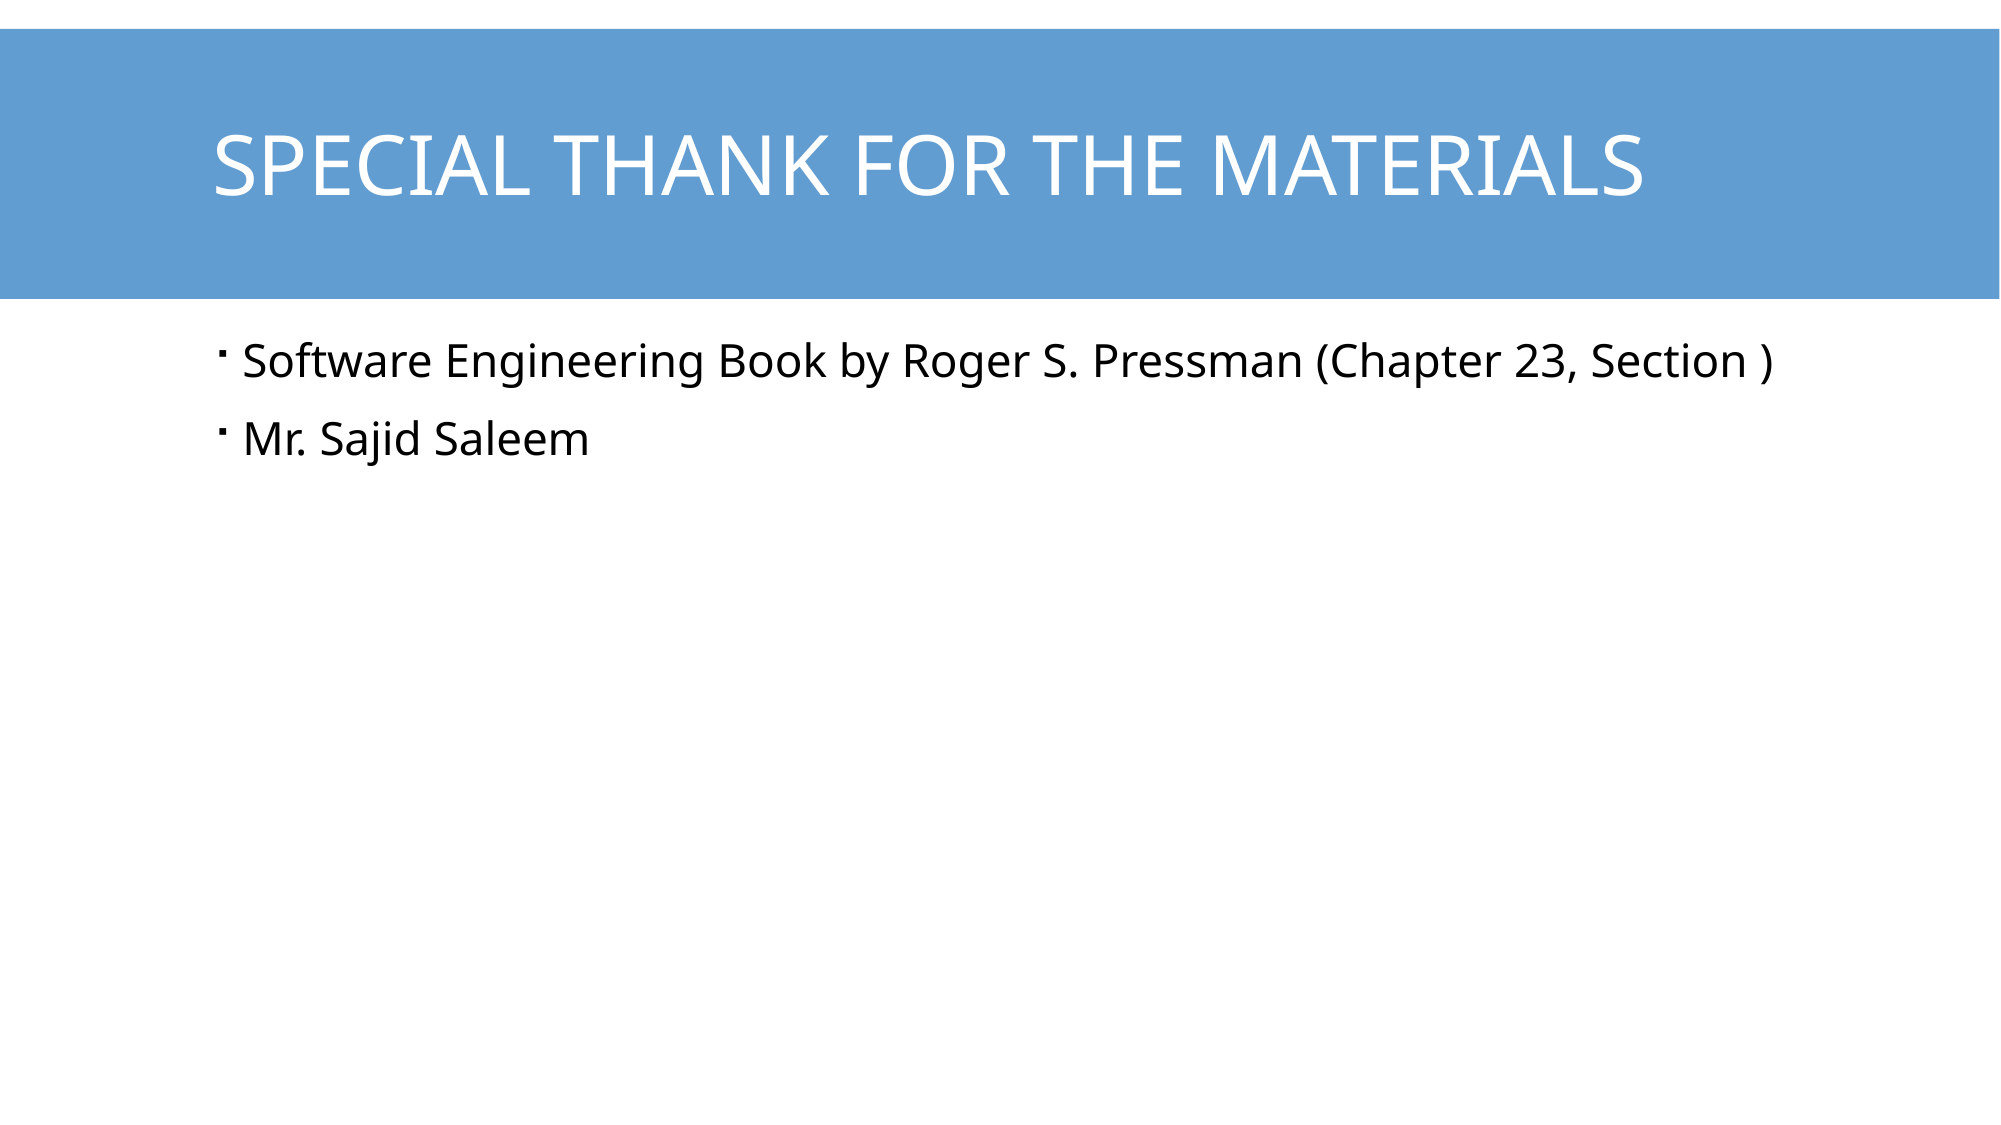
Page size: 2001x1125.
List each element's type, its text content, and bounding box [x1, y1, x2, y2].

list Software Engineering Book by Roger S. Pressman (Chapter 23, Section ) Mr. Sajid Saleem [197, 329, 1803, 1020]
title Special THANK FOR THE MATERIALS [197, 46, 1803, 295]
